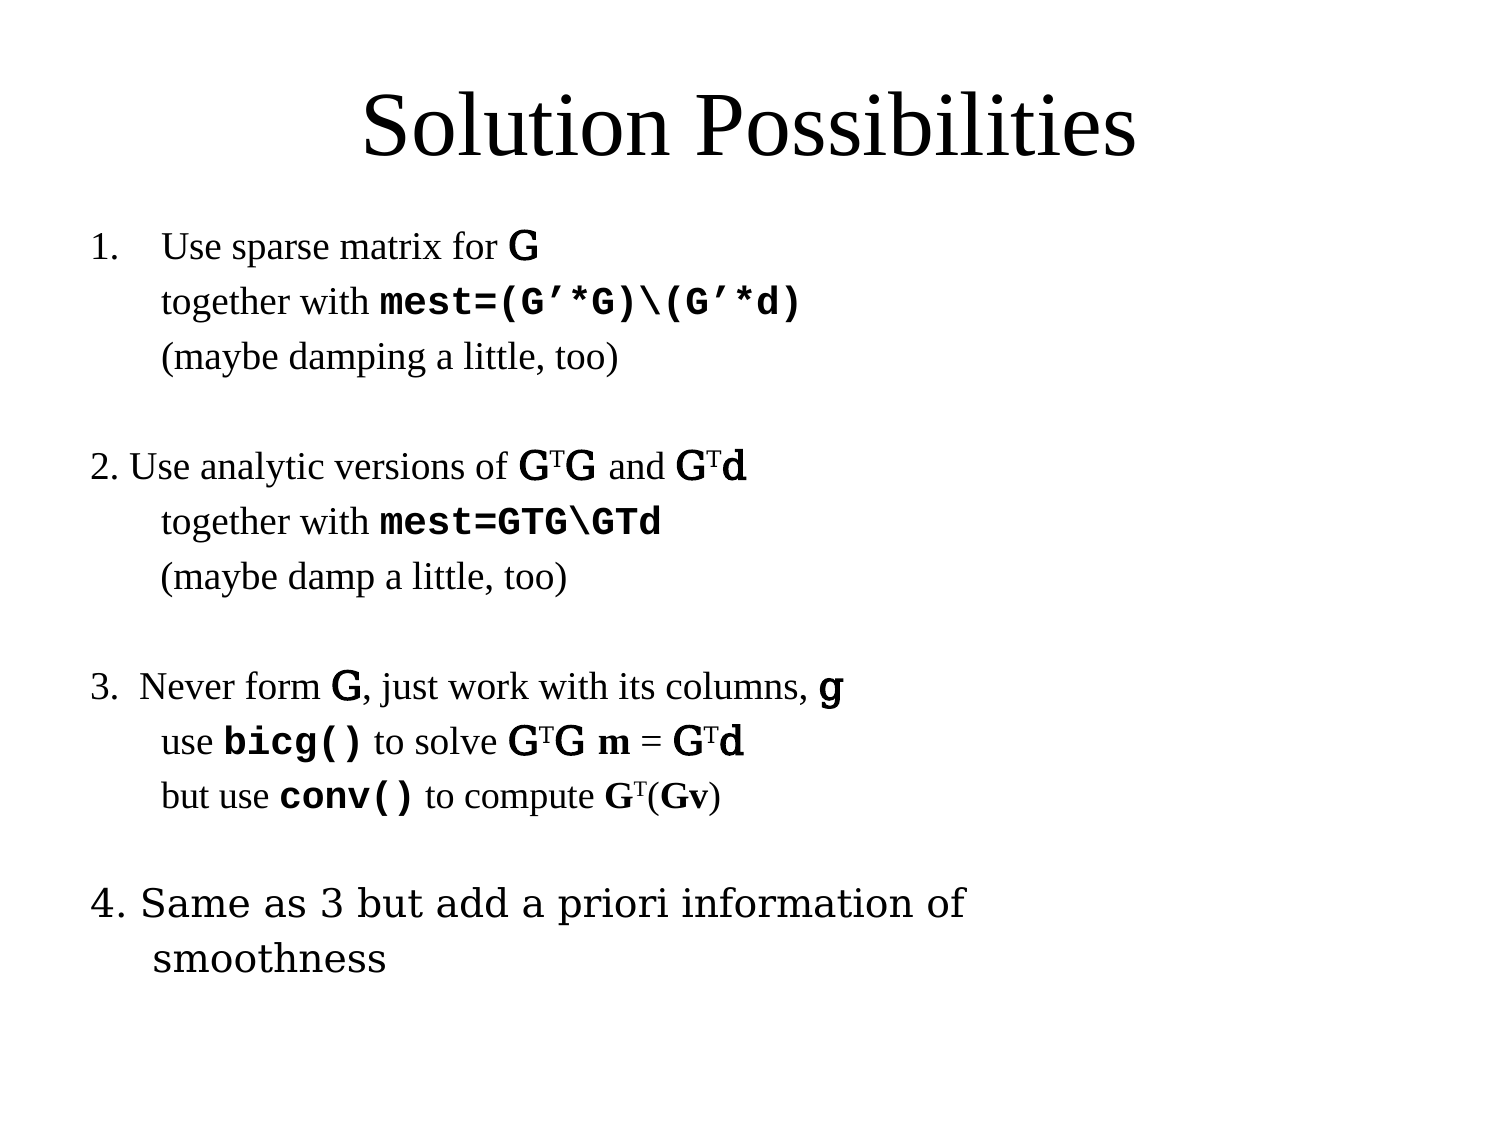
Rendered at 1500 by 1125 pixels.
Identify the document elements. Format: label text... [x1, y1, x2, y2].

title Solution Possibilities [75, 24, 1425, 212]
list Use sparse matrix for G together with mest=(G’*G)\(G’*d) (maybe damping a little, too) 2. Use analytic versions of GTG and GTd together with mest=GTG\GTd (maybe damp a little, too) 3. Never form G, just work with its columns, g use bicg() to solve GTG m = GTd but use conv() to compute GT(Gv) 4. Same as 3 but add a priori information of smoothness [75, 212, 1425, 1100]
